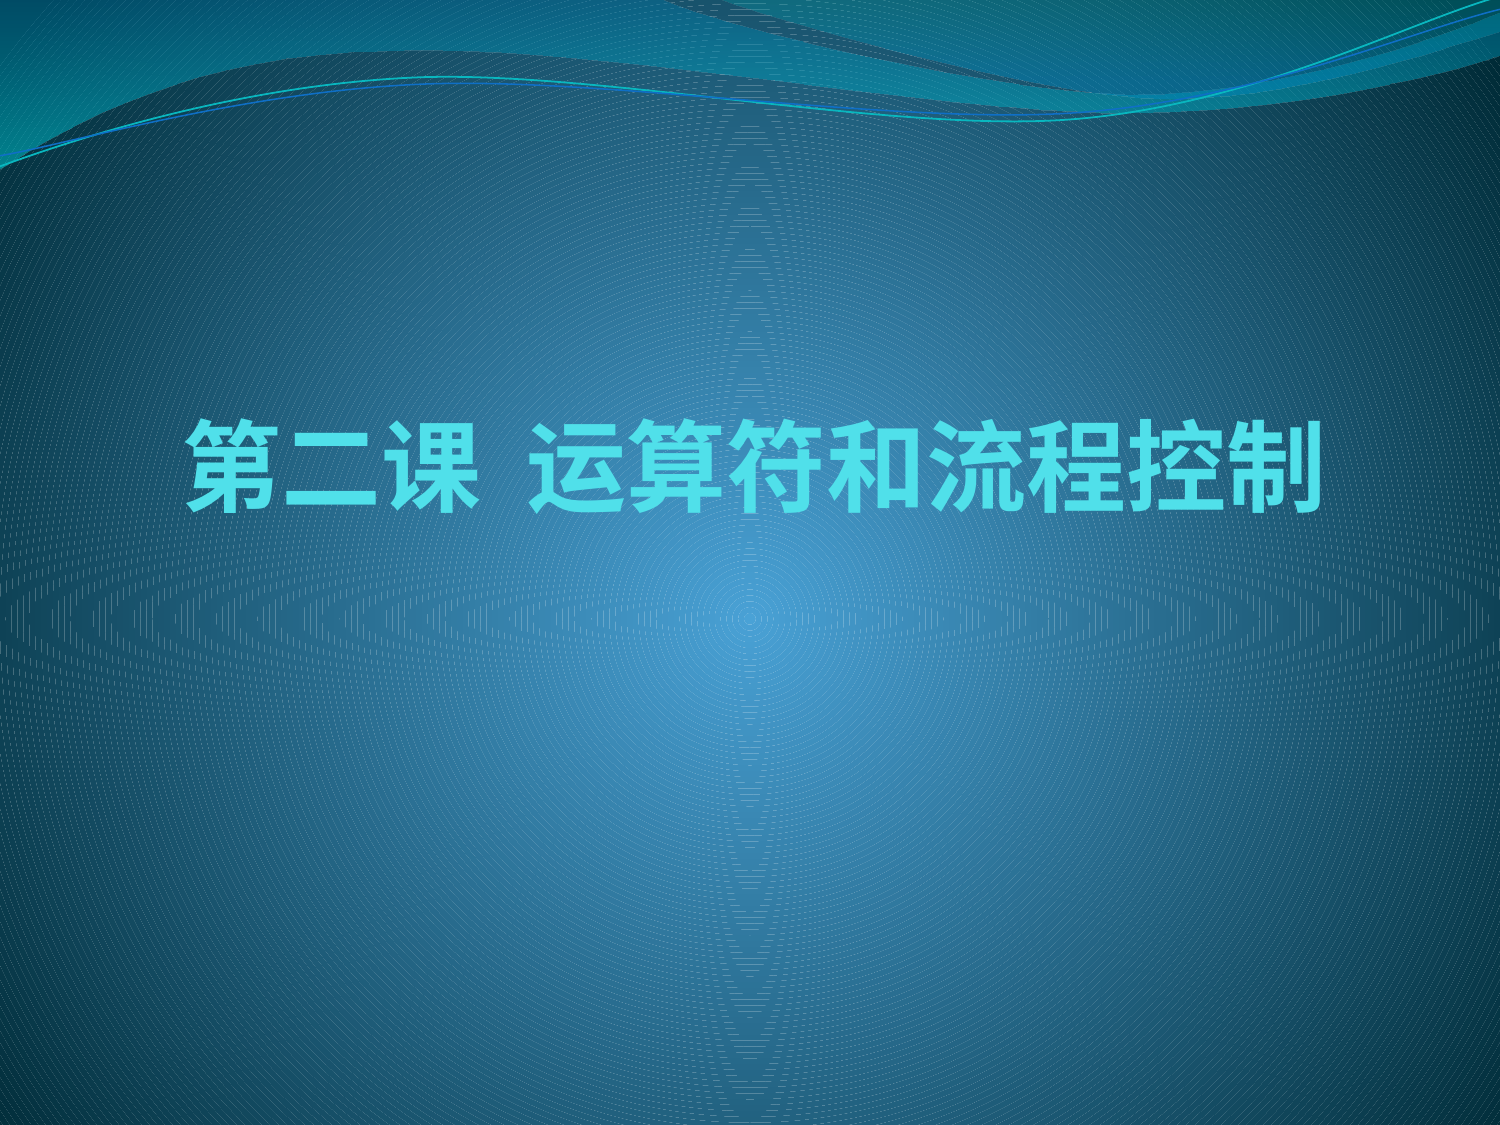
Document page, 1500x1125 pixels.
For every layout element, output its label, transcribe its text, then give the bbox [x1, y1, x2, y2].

title 第二课 运算符和流程控制 [87, 224, 1376, 525]
